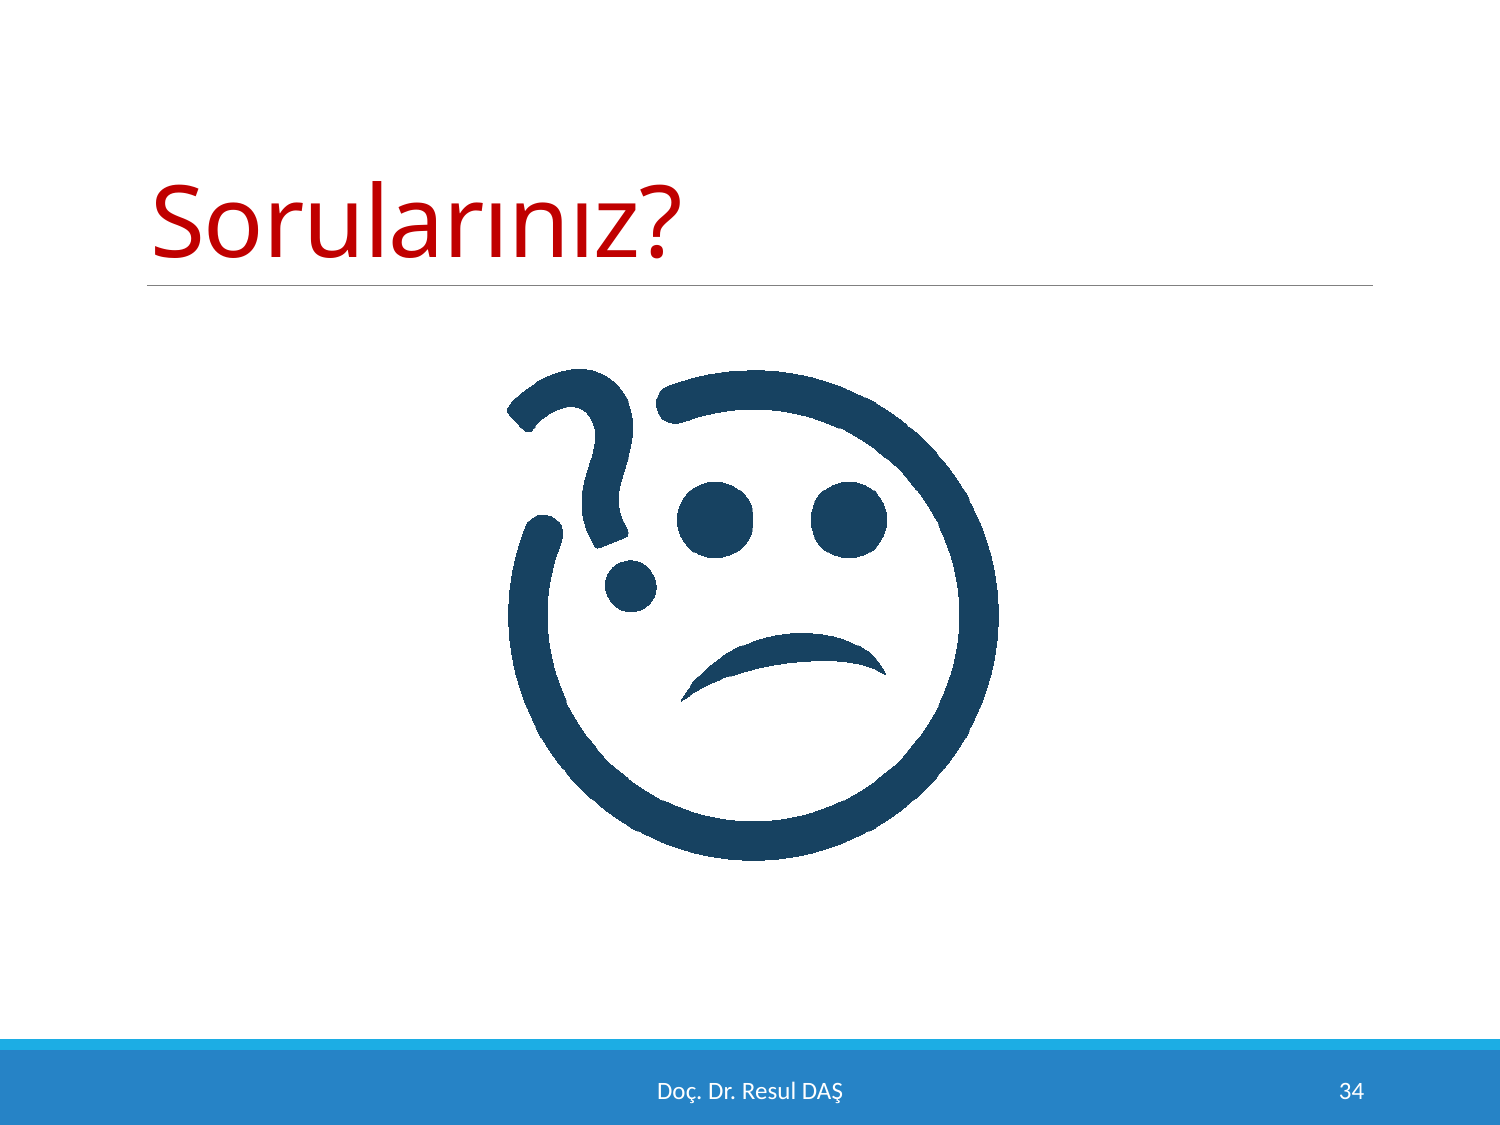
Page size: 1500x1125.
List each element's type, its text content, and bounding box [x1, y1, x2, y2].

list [504, 367, 1001, 864]
slide_number 34 [1218, 1059, 1380, 1120]
title Sorularınız? [135, 47, 1373, 285]
footer Doç. Dr. Resul DAŞ [453, 1059, 1047, 1120]
